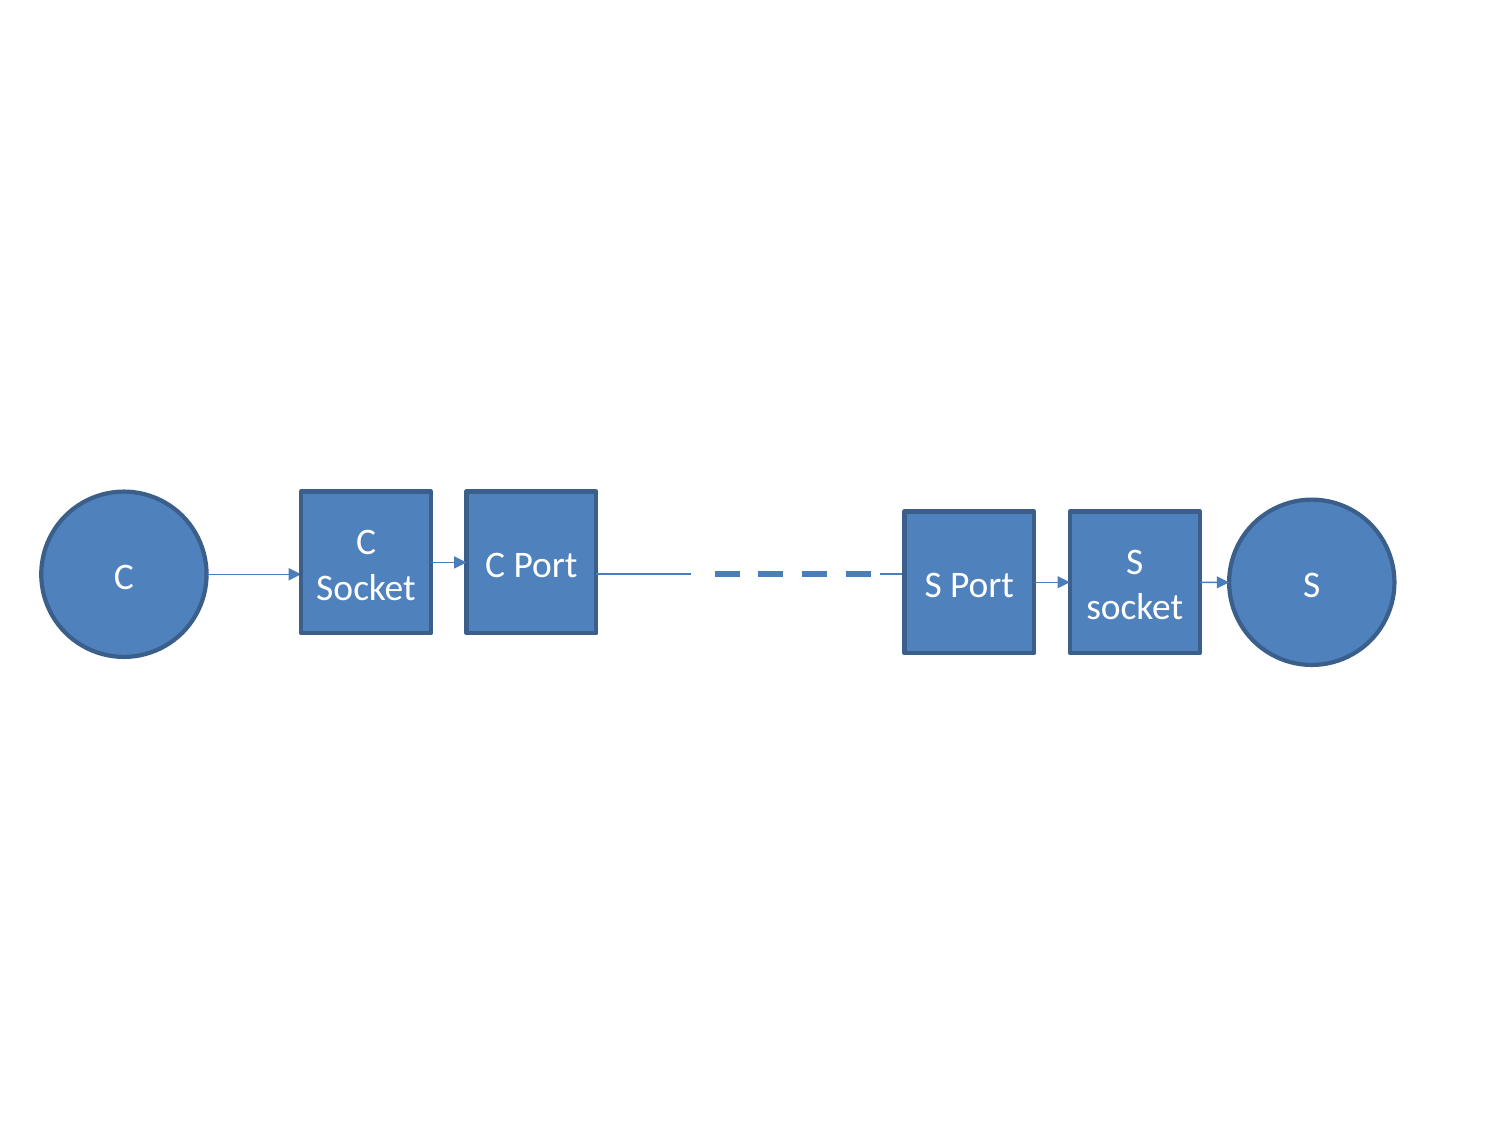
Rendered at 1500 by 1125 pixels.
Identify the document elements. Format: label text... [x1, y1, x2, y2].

text_box S [1227, 497, 1397, 668]
text_box C Port [464, 489, 598, 635]
text_box C [39, 489, 209, 660]
text_box S socket [1068, 509, 1202, 655]
text_box S Port [902, 509, 1036, 655]
text_box C Socket [299, 489, 433, 635]
